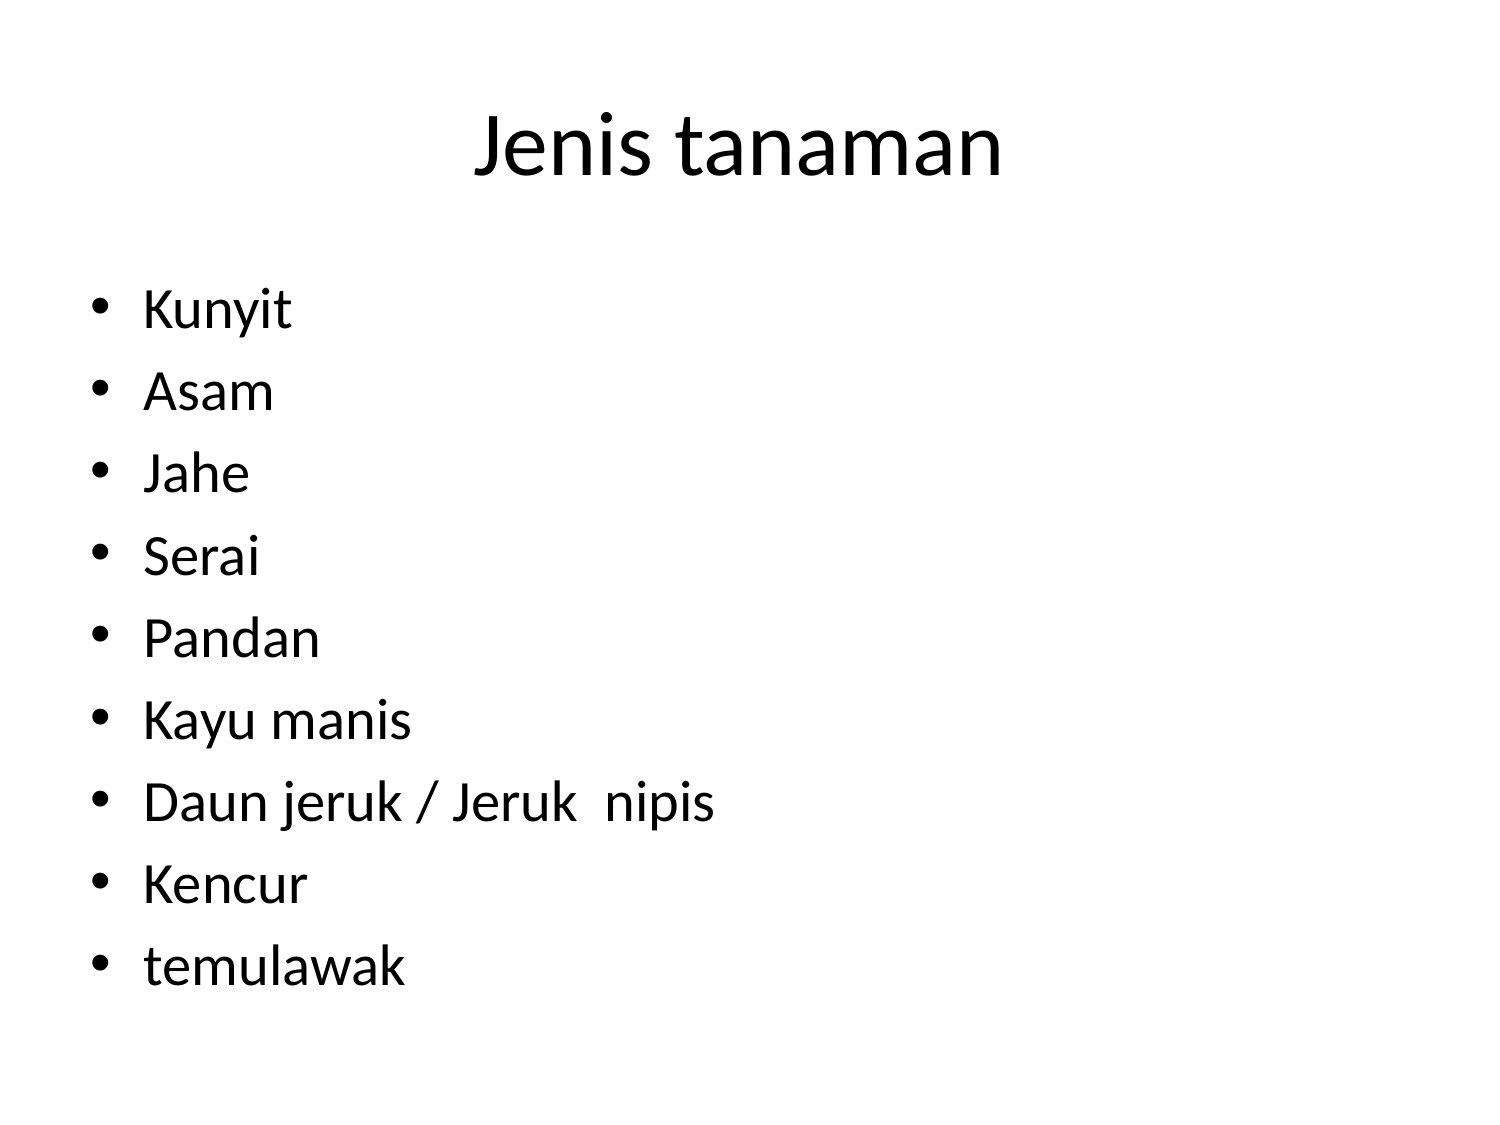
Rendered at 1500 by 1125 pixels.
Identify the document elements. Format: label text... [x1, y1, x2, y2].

title Jenis tanaman [75, 45, 1425, 233]
list Kunyit Asam Jahe Serai Pandan Kayu manis Daun jeruk / Jeruk nipis Kencur temulawak [75, 262, 1425, 1005]
